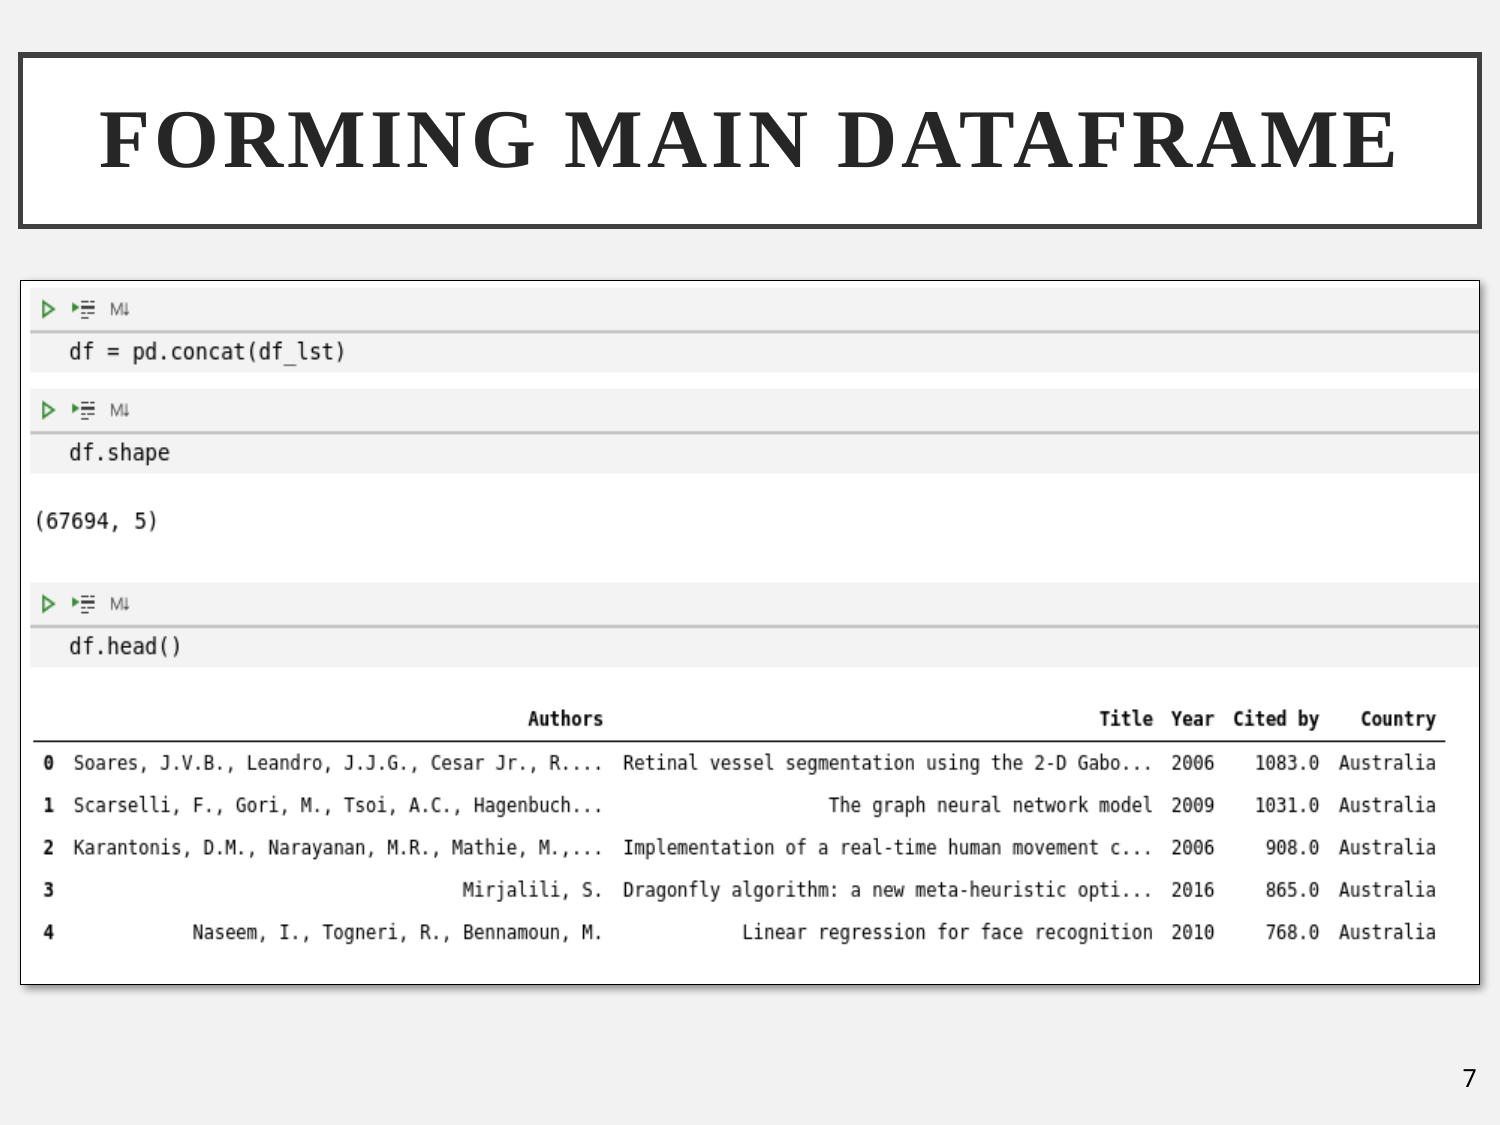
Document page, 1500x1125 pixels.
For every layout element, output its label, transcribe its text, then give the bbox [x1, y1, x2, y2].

slide_number 7 [1439, 1049, 1500, 1110]
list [20, 280, 1480, 985]
title Forming Main Dataframe [18, 52, 1482, 229]
